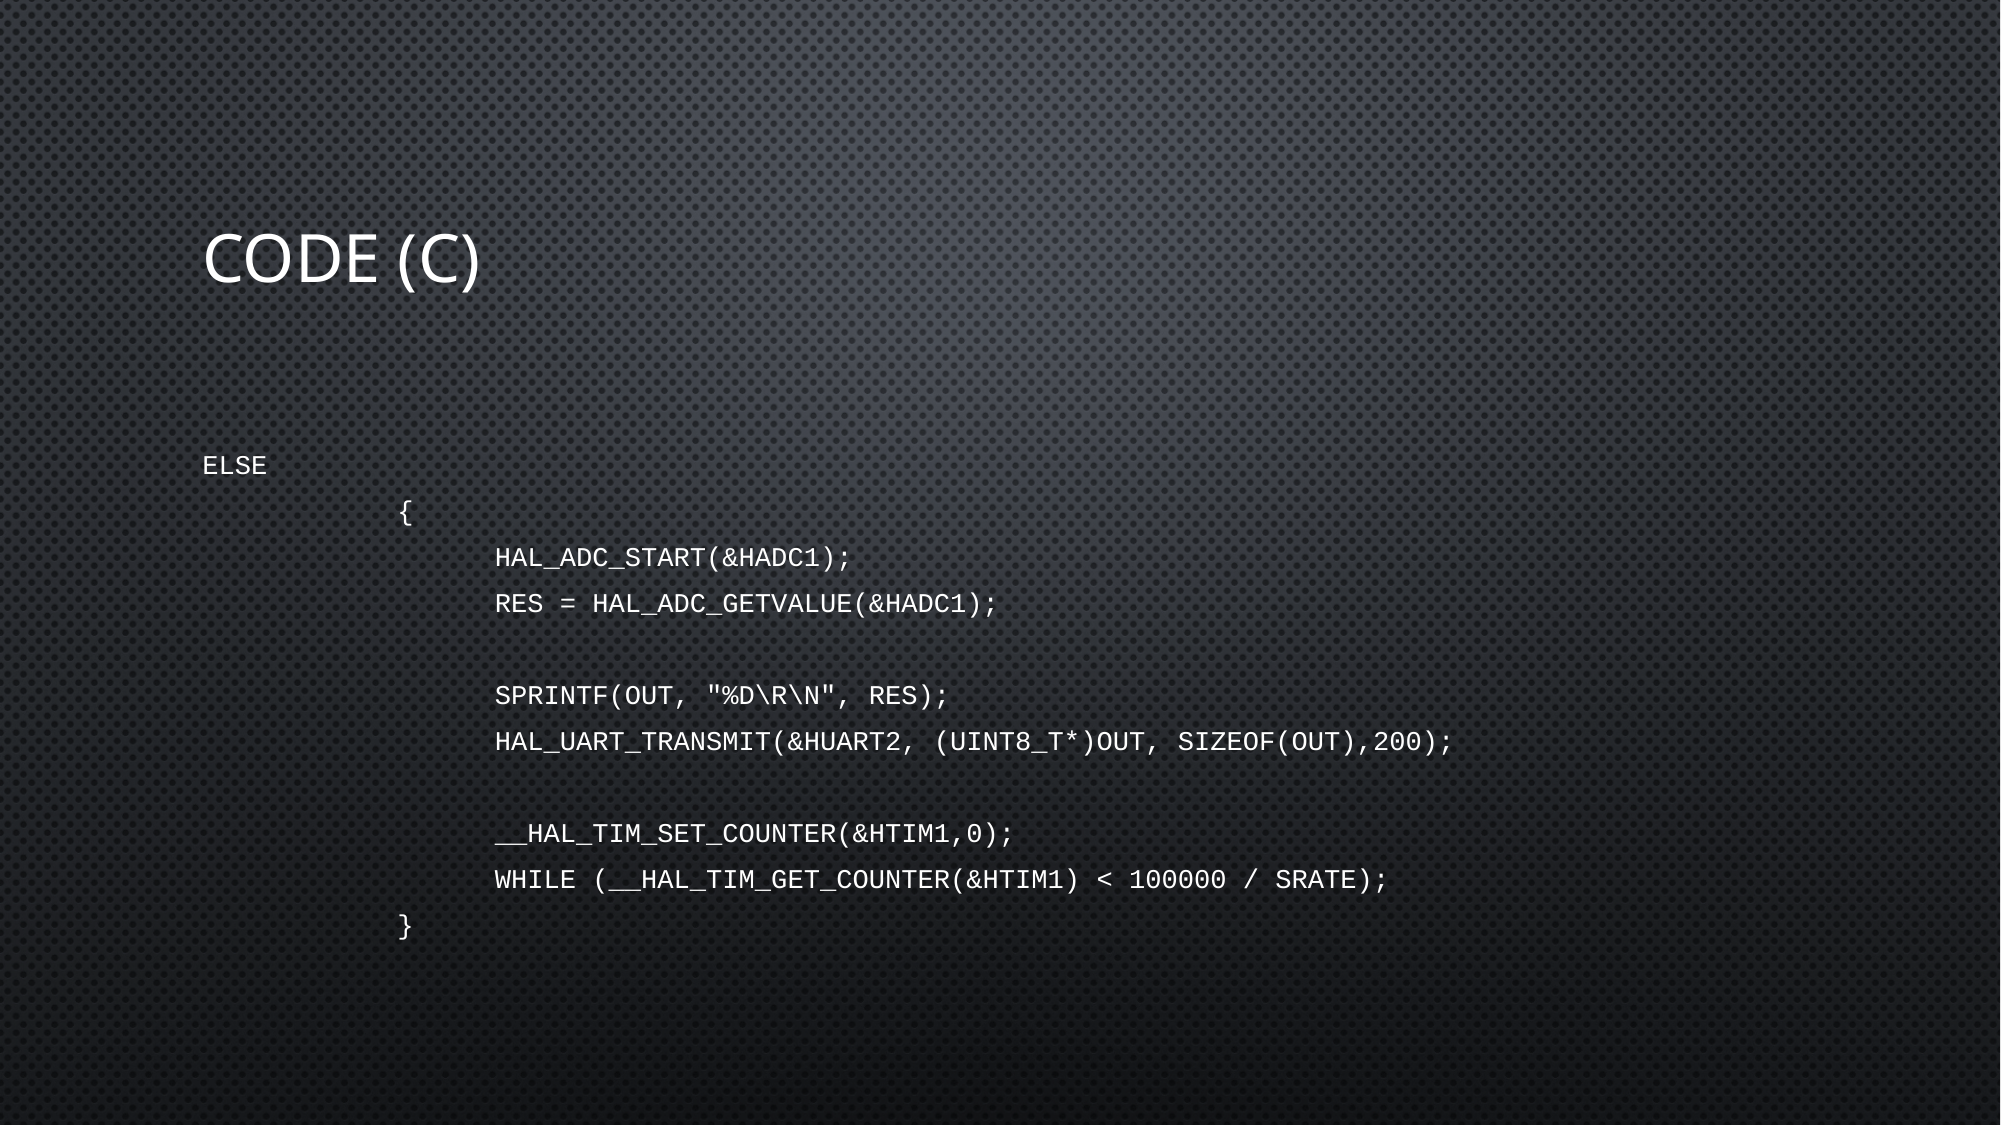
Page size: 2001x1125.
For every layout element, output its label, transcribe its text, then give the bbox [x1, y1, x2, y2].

list else { HAL_ADC_Start(&hadc1); res = HAL_ADC_GetValue(&hadc1); sprintf(out, "%d\r\n", res); HAL_UART_Transmit(&huart2, (uint8_t*)out, sizeof(out),200); __HAL_TIM_SET_COUNTER(&htim1,0); while (__HAL_TIM_GET_COUNTER(&htim1) < 100000 / srate); } [187, 437, 1813, 950]
title Code (C) [187, 99, 1813, 413]
